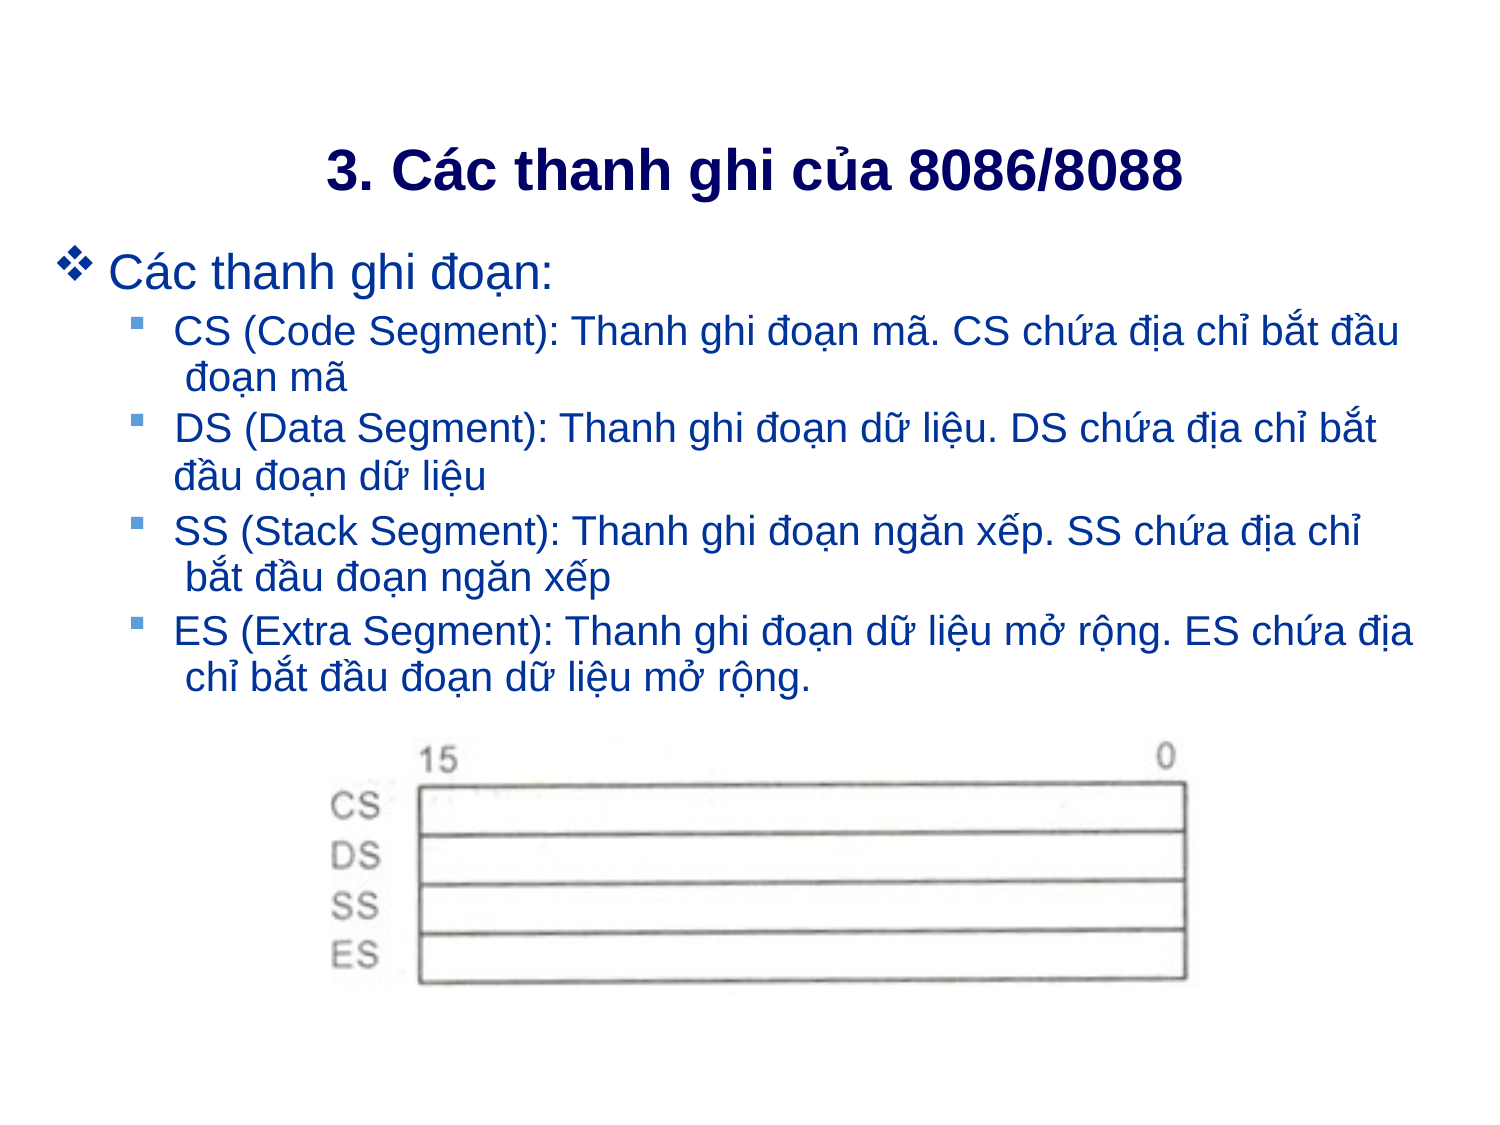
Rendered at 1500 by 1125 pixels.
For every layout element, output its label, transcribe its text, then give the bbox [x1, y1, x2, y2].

text_box [330, 737, 1200, 997]
title 3. Các thanh ghi của 8086/8088 [324, 130, 1188, 234]
text_box Các thanh ghi đoạn: CS (Code Segment): Thanh ghi đoạn mã. CS chứa địa chỉ bắt đầu đoạn mã DS (Data Segment): Thanh ghi đoạn dữ liệu. DS chứa địa chỉ bắt đầu đoạn dữ liệu SS (Stack Segment): Thanh ghi đoạn ngăn xếp. SS chứa địa chỉ bắt đầu đoạn ngăn xếp ES (Extra Segment): Thanh ghi đoạn dữ liệu mở rộng. ES chứa địa chỉ bắt đầu đoạn dữ liệu mở rộng. [50, 234, 1420, 700]
